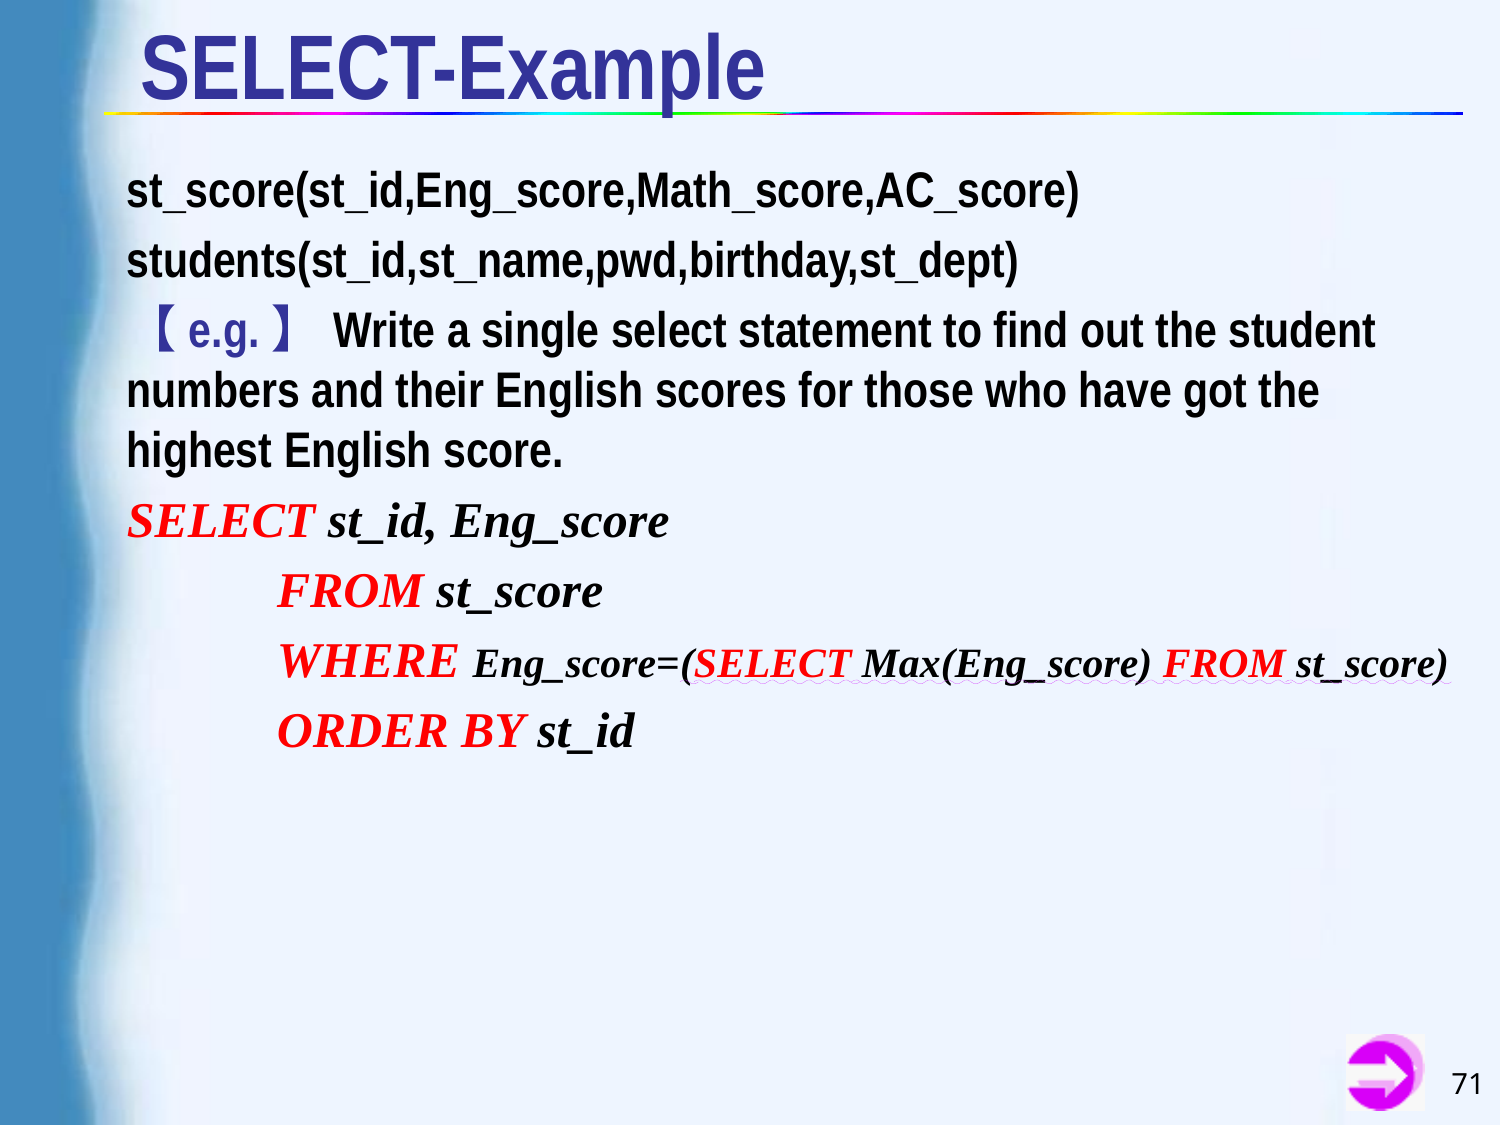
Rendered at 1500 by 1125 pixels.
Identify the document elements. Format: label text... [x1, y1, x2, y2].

title SELECT-Example [125, 12, 1404, 125]
picture [0, 0, 1500, 1125]
slide_number 71 [1429, 1037, 1500, 1113]
text_box st_score(st_id,Eng_score,Math_score,AC_score) students(st_id,st_name,pwd,birthday,st_dept) 【e.g.】Write a single select statement to find out the student numbers and their English scores for those who have got the highest English score. SELECT st_id, Eng_score FROM st_score WHERE Eng_score=(SELECT Max(Eng_score) FROM st_score) ORDER BY st_id [112, 149, 1483, 765]
